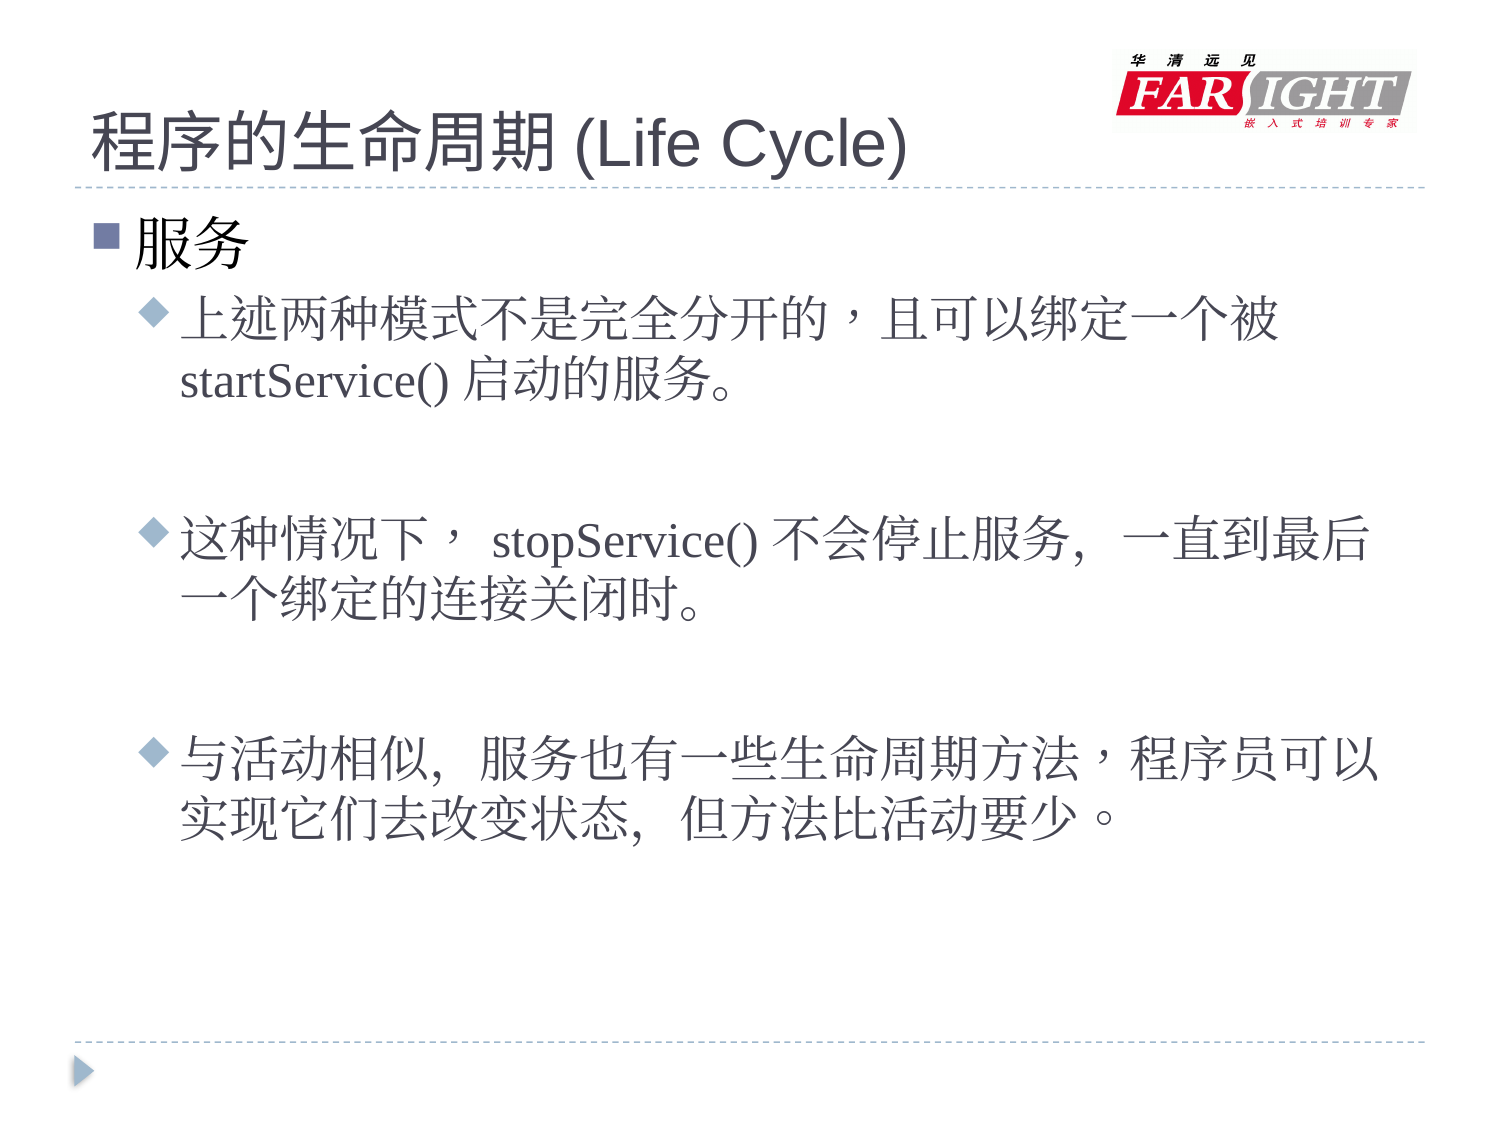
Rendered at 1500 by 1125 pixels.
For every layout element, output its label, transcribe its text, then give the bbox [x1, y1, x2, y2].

title 程序的生命周期(Life Cycle) [74, 24, 1426, 188]
list 服务 上述两种模式不是完全分开的，且可以绑定一个被startService()启动的服务。 这种情况下，stopService()不会停止服务，一直到最后一个绑定的连接关闭时。 与活动相似，服务也有一些生命周期方法，程序员可以实现它们去改变状态，但方法比活动要少。 [74, 199, 1426, 1006]
